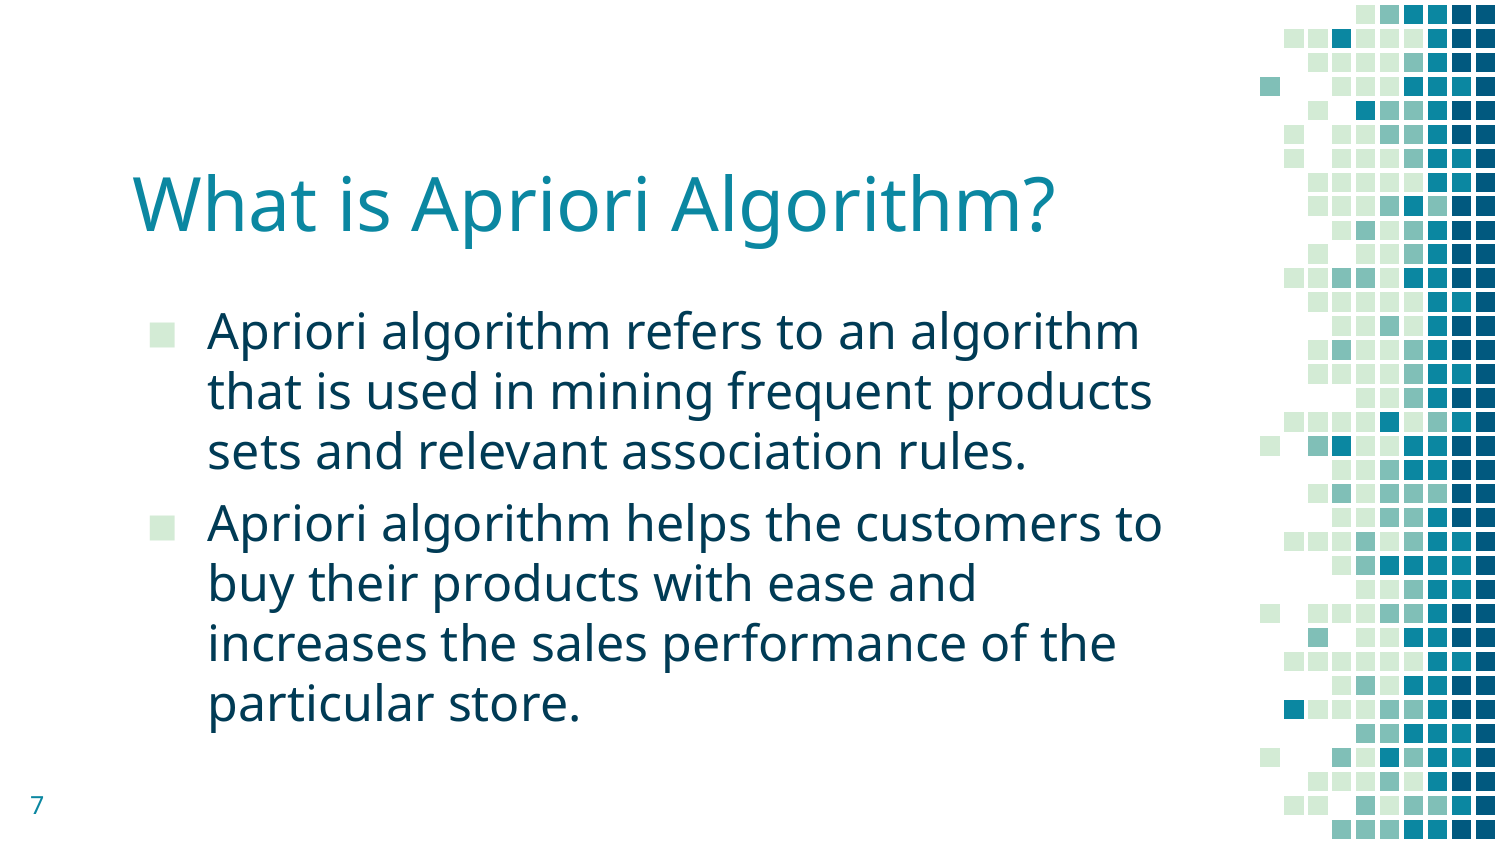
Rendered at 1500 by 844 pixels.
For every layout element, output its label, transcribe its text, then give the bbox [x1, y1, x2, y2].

list Apriori algorithm refers to an algorithm that is used in mining frequent products sets and relevant association rules. Apriori algorithm helps the customers to buy their products with ease and increases the sales performance of the particular store. [117, 284, 1227, 774]
slide_number 7 [15, 774, 105, 839]
title What is Apriori Algorithm? [117, 121, 1227, 262]
